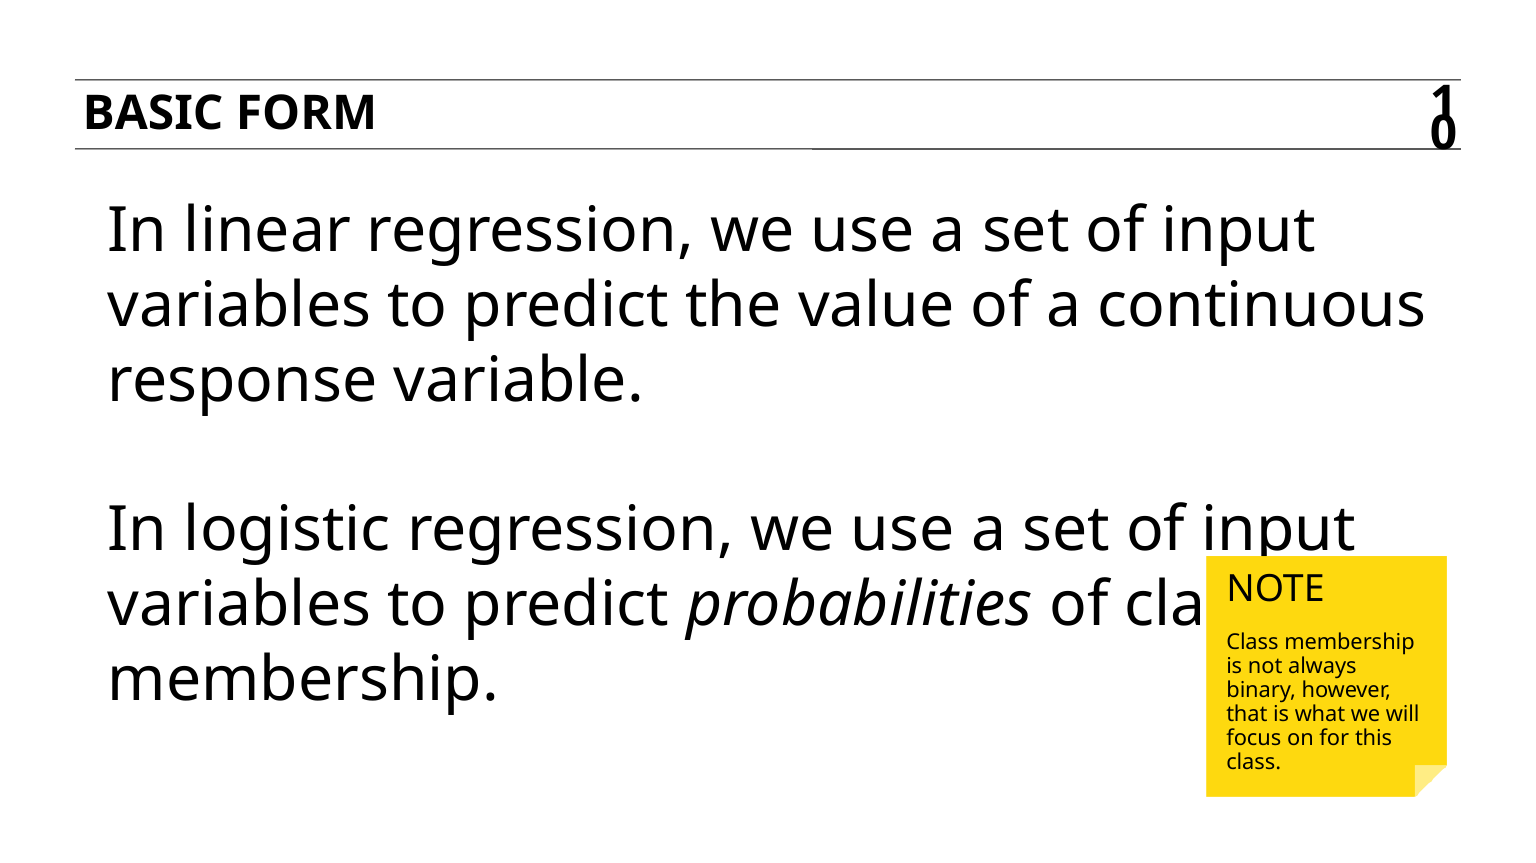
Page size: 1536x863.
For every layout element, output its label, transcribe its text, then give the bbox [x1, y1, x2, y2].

list BASIC FORM [67, 81, 1118, 132]
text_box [1206, 555, 1448, 797]
text_box In linear regression, we use a set of input variables to predict the value of a continuous response variable. In logistic regression, we use a set of input variables to predict probabilities of class membership. [92, 181, 1468, 721]
slide_number 10 [1419, 86, 1461, 138]
